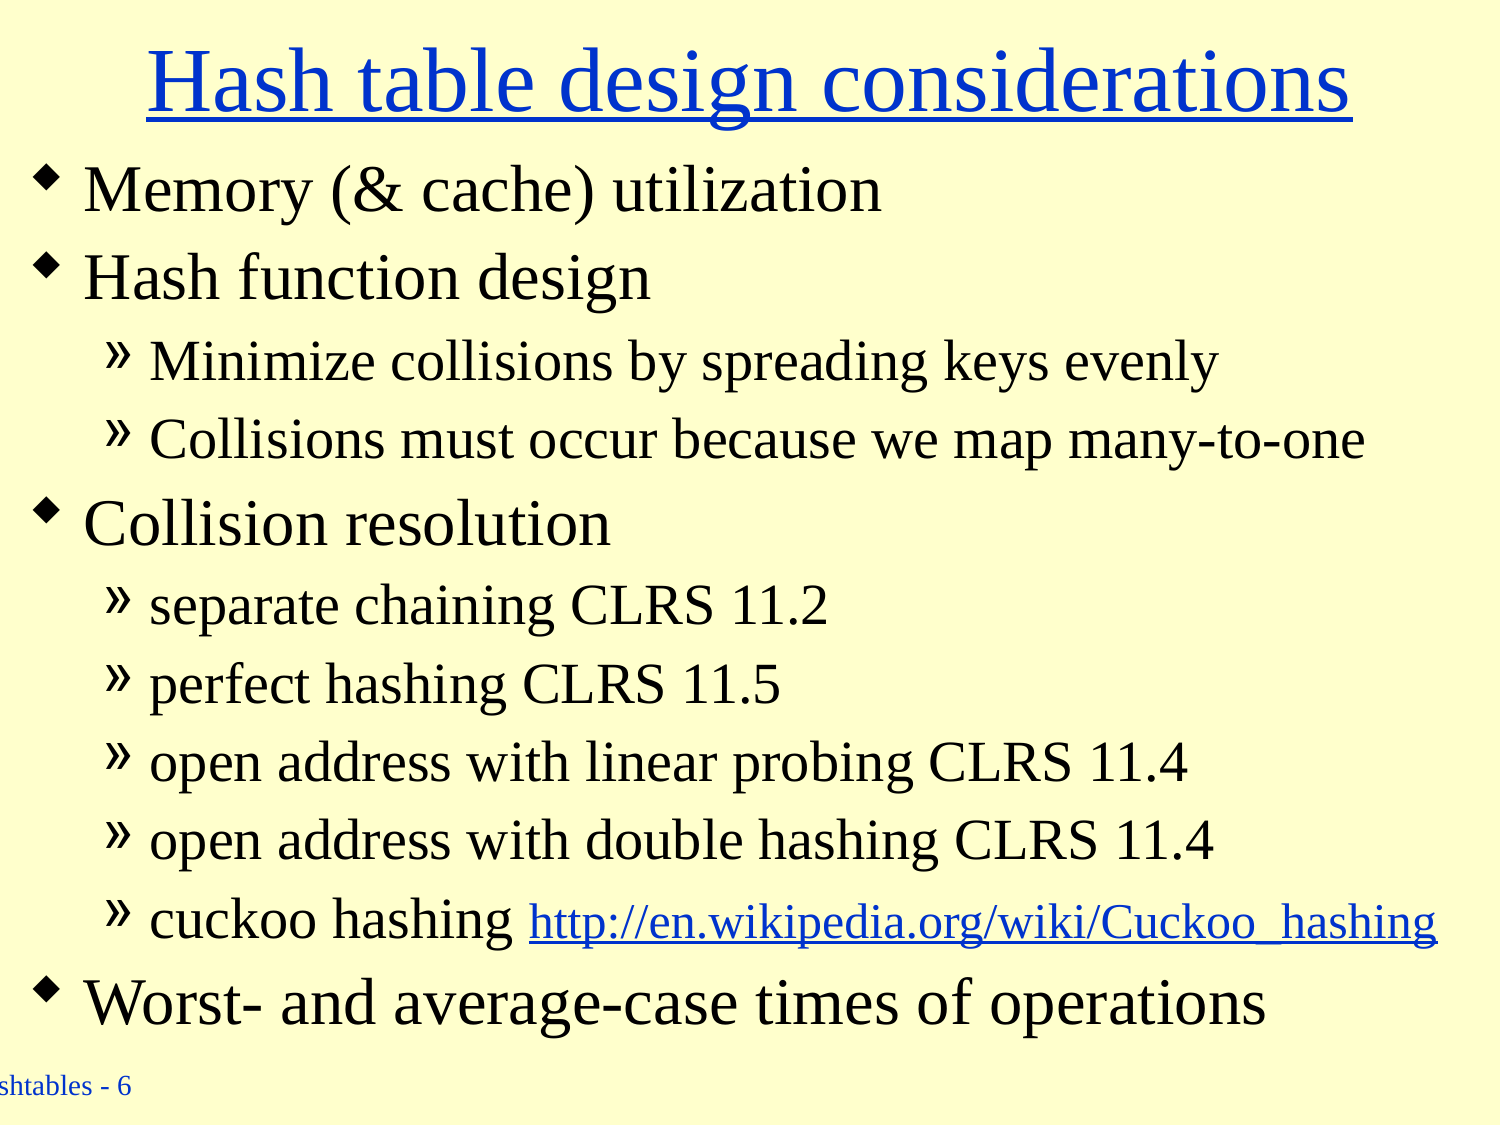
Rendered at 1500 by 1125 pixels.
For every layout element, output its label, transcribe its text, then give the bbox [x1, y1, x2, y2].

title Hash table design considerations [0, 0, 1500, 151]
list Memory (& cache) utilization Hash function design Minimize collisions by spreading keys evenly Collisions must occur because we map many-to-one Collision resolution separate chaining CLRS 11.2 perfect hashing CLRS 11.5 open address with linear probing CLRS 11.4 open address with double hashing CLRS 11.4 cuckoo hashing http://en.wikipedia.org/wiki/Cuckoo_hashing Worst- and average-case times of operations [12, 137, 1463, 1051]
